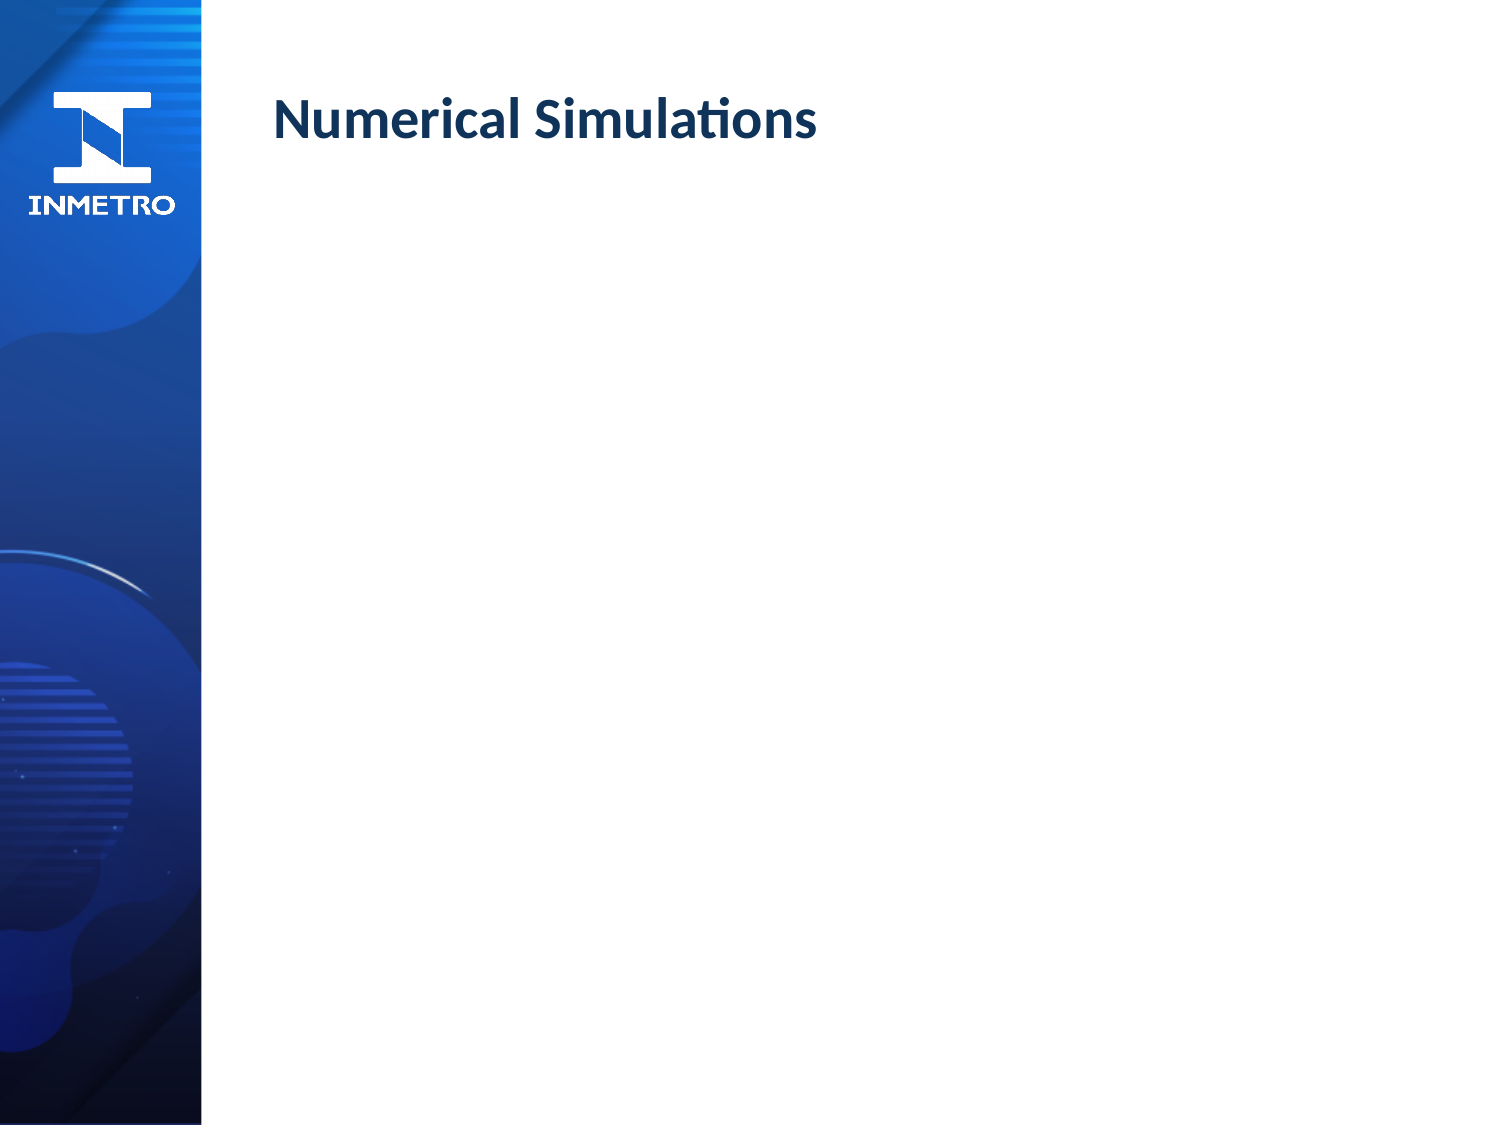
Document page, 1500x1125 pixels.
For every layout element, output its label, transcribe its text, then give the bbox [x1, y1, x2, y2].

text_box Numerical Simulations [258, 73, 1358, 188]
picture [0, 0, 202, 1125]
